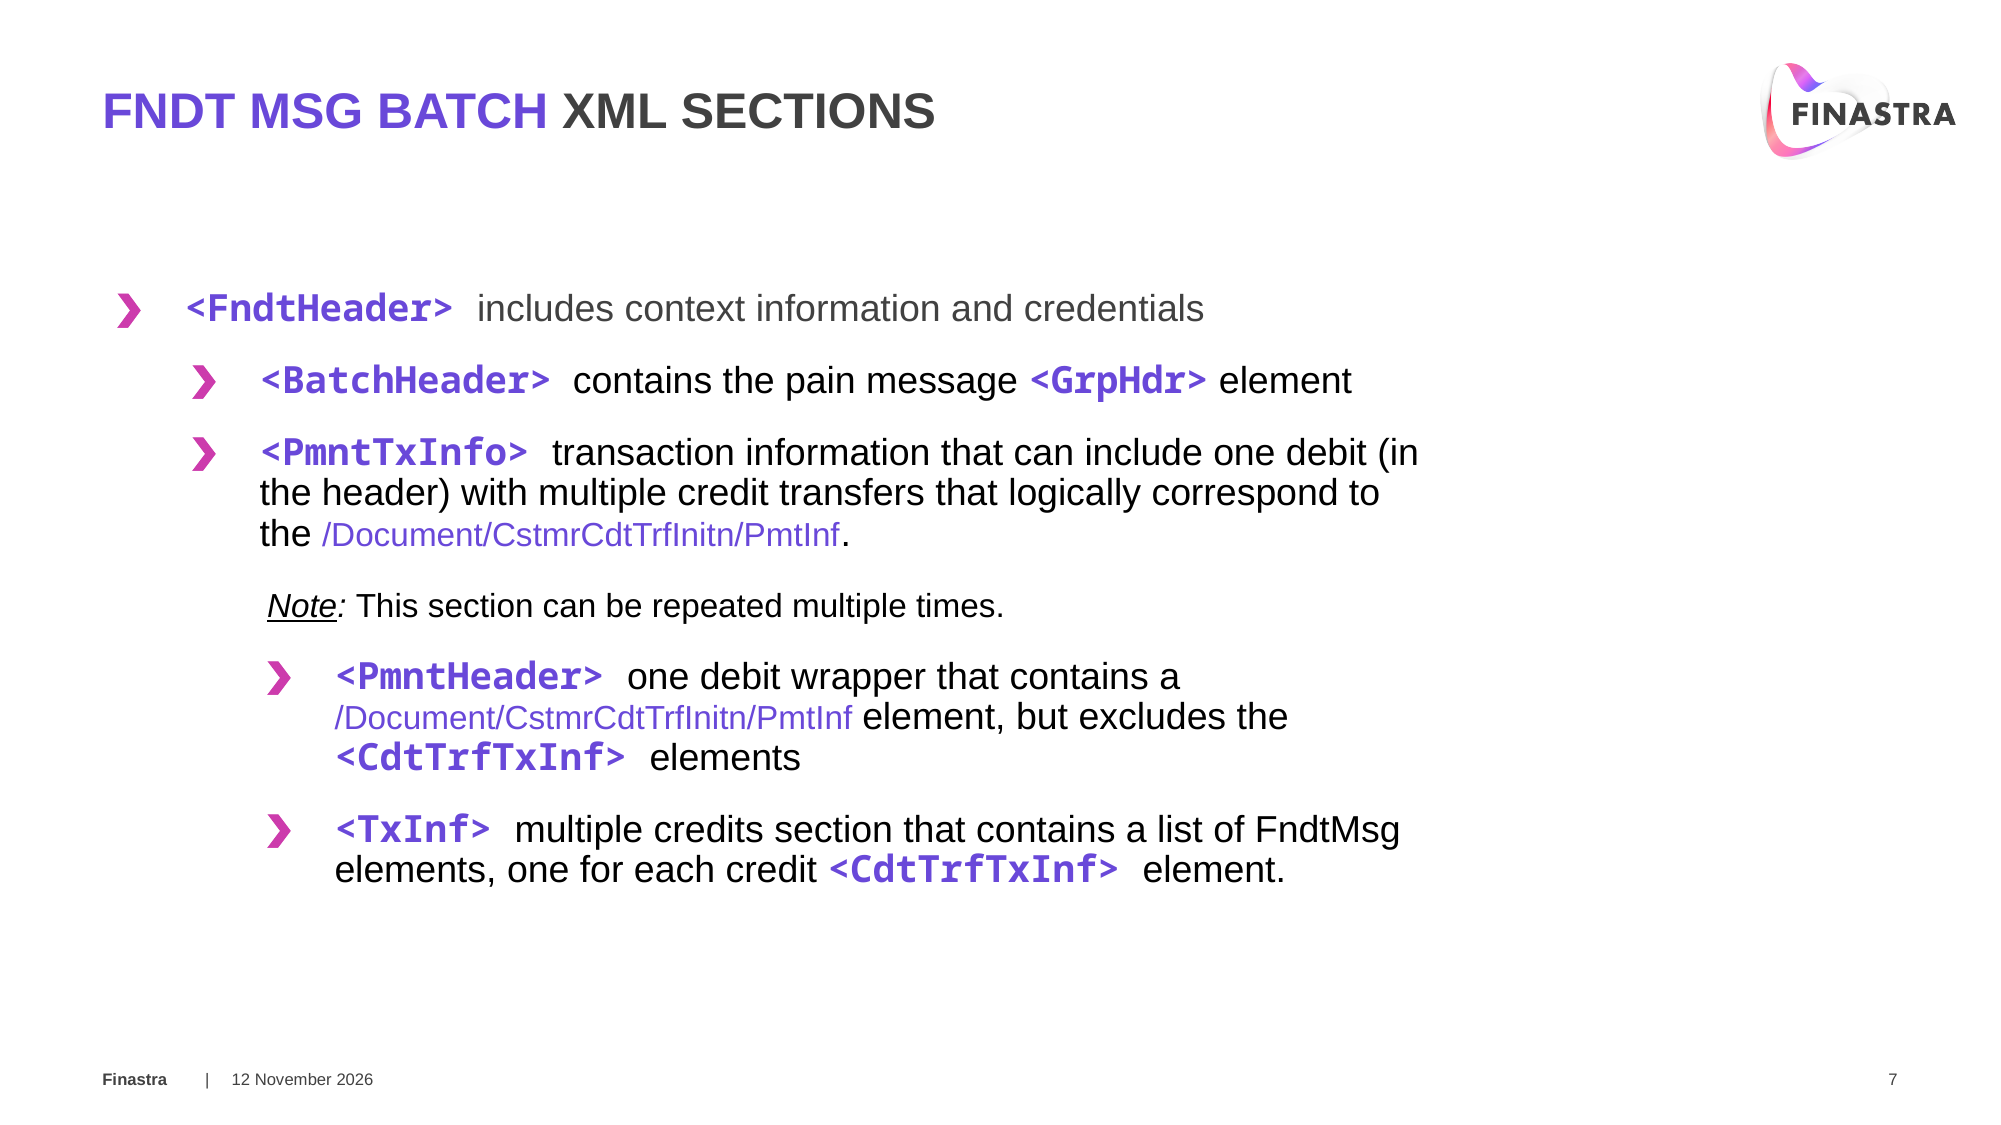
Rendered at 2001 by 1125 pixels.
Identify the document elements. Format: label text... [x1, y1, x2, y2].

picture [267, 808, 291, 848]
slide_number 7 [1816, 1048, 1898, 1109]
picture [117, 287, 141, 328]
picture [192, 359, 216, 399]
text_box <FndtHeader> includes context information and credentials <BatchHeader> contains the pain message <GrpHdr> element <PmntTxInfo> transaction information that can include one debit (in the header) with multiple credit transfers that logically correspond to the /Document/CstmrCdtTrfInitn/PmtInf. Note: This section can be repeated multiple times. <PmntHeader> one debit wrapper that contains a /Document/CstmrCdtTrfInitn/PmtInf element, but excludes the <CdtTrfTxInf> elements <TxInf> multiple credits section that contains a list of FndtMsg elements, one for each credit <CdtTrfTxInf> element. [102, 282, 1487, 899]
title Fndt Msg Batch XML sections [102, 28, 1693, 139]
picture [267, 655, 291, 695]
picture [1760, 63, 1956, 160]
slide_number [231, 1048, 462, 1109]
picture [192, 431, 216, 471]
